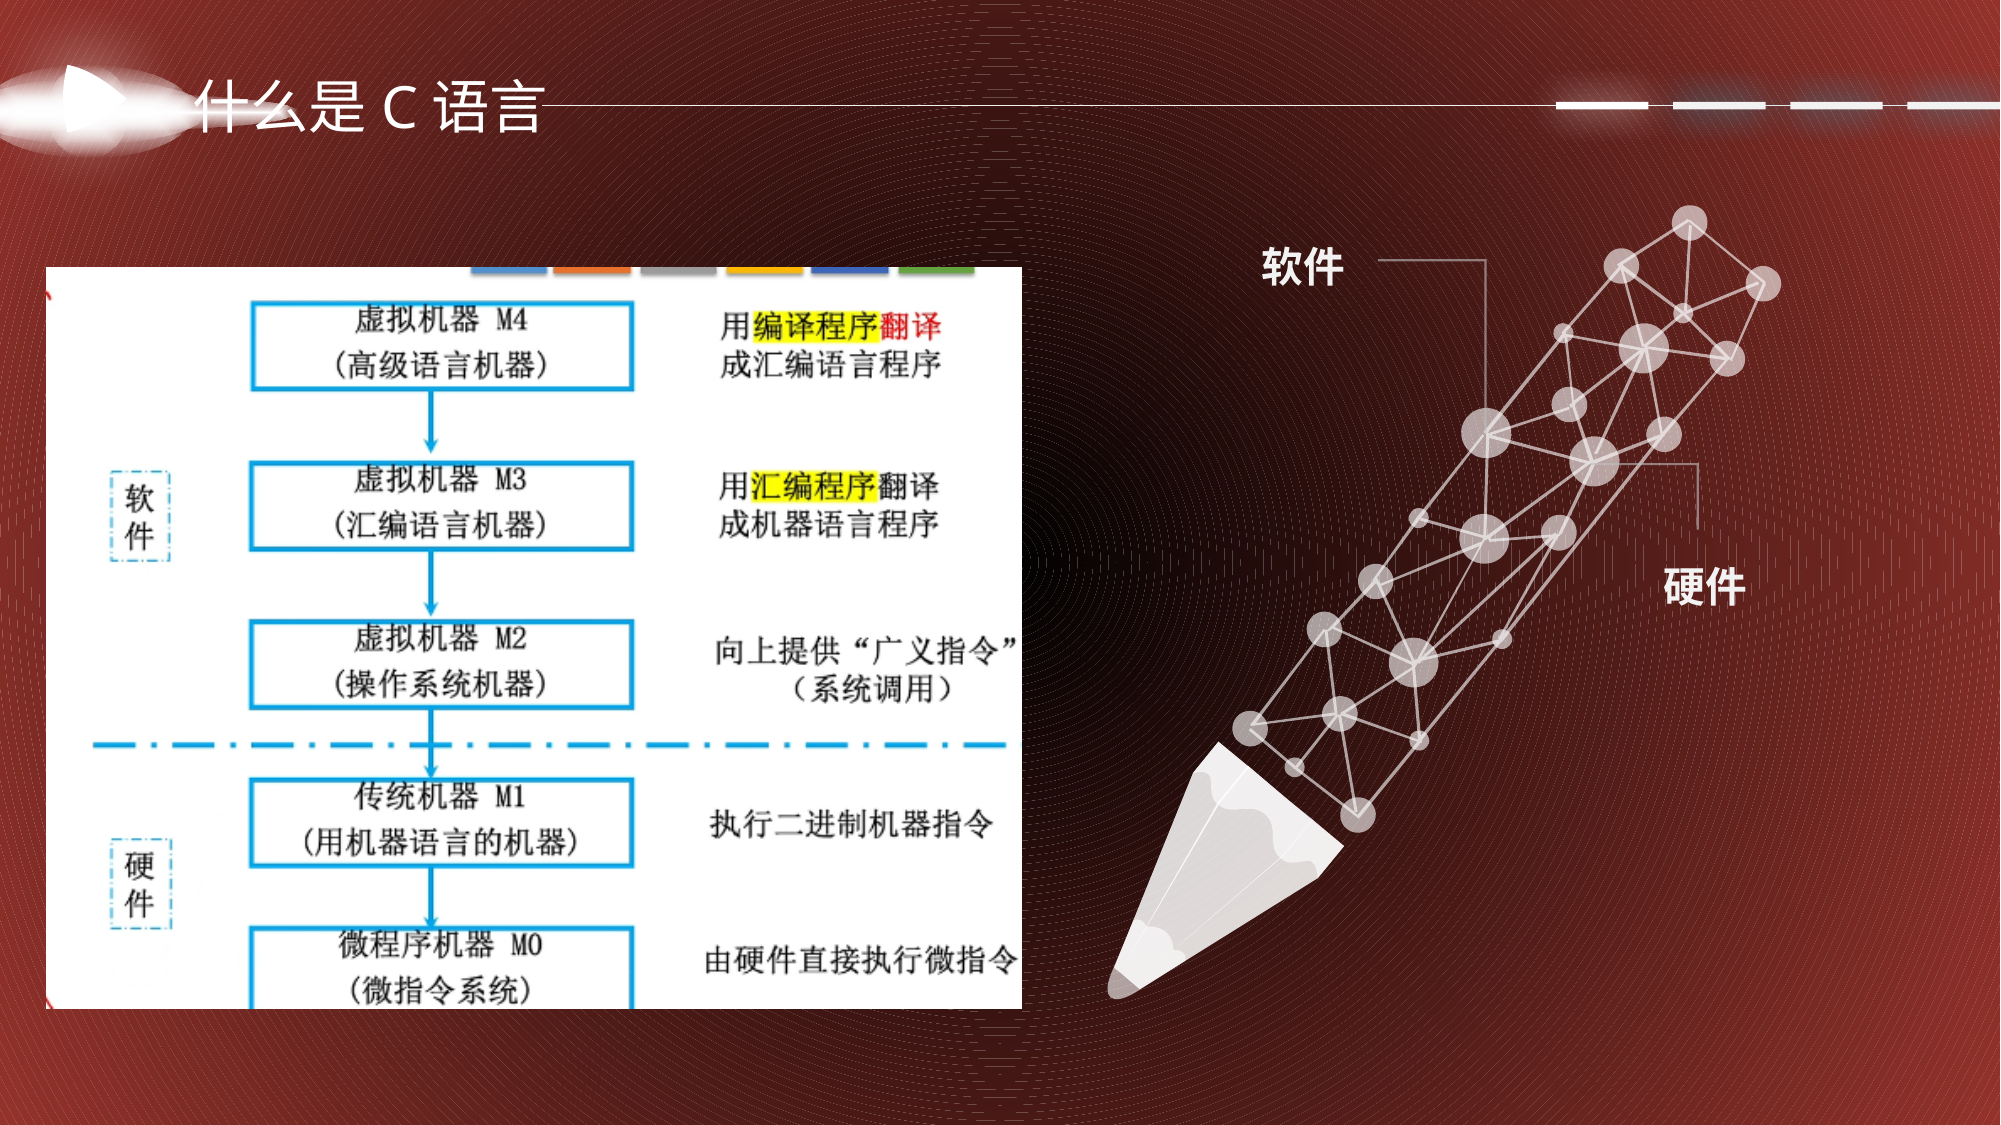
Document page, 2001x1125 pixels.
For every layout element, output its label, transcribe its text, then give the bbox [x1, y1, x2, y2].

picture [253, 781, 630, 864]
text_box 什么是C语言 [177, 62, 1059, 148]
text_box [0, 64, 299, 158]
picture [253, 930, 630, 1009]
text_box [1446, 752, 1967, 863]
picture [253, 624, 630, 705]
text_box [37, 620, 46, 874]
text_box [1101, 203, 1784, 1007]
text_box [1509, 552, 2000, 669]
picture [46, 267, 1022, 1009]
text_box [884, 233, 1360, 339]
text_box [541, 101, 2000, 110]
